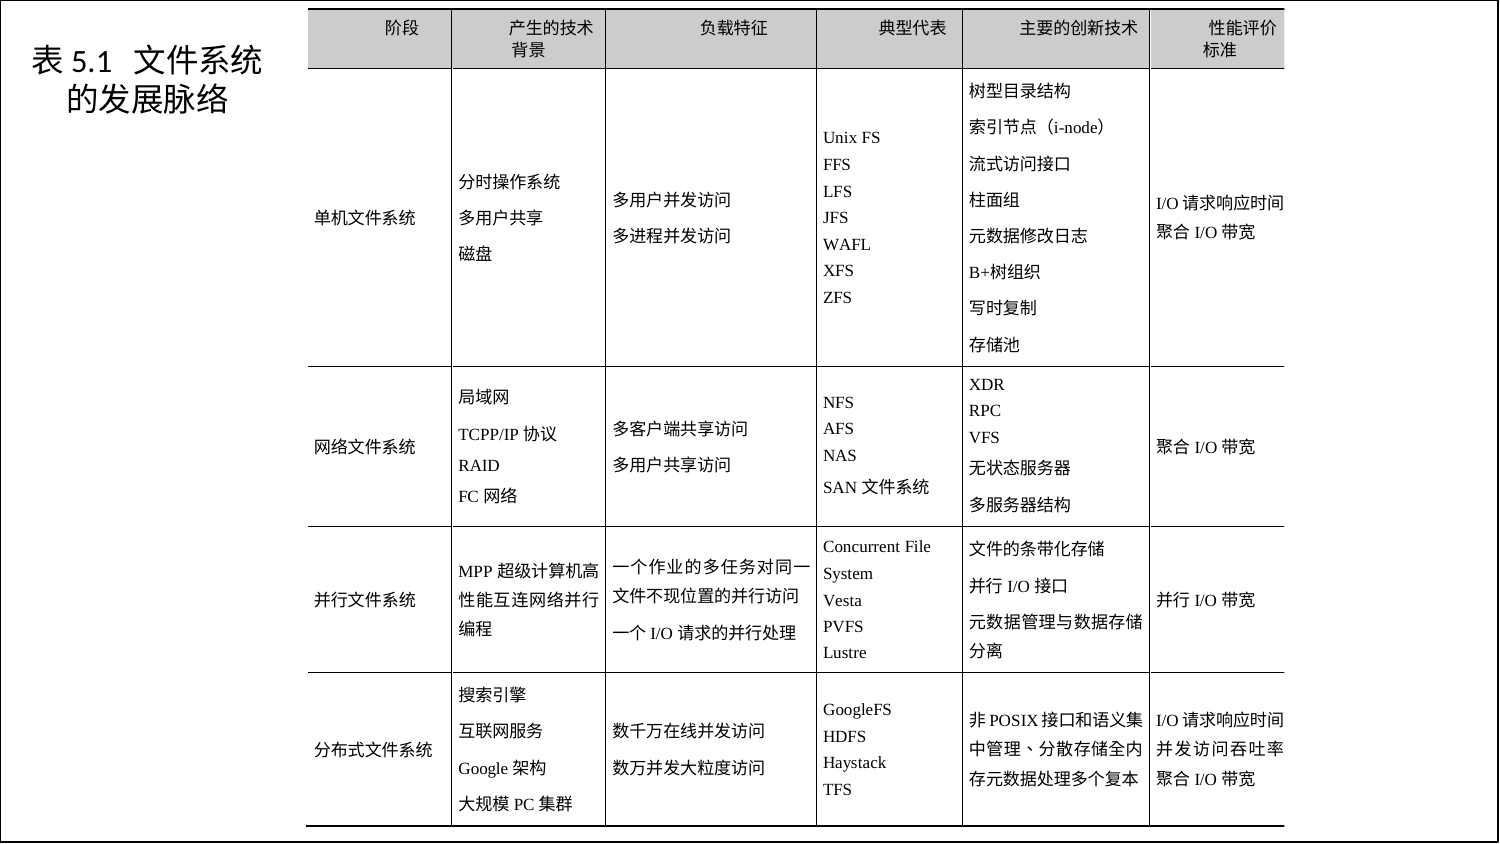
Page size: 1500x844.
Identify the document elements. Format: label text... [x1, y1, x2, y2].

title 表5.1 文件系统 的发展脉络 [0, 20, 295, 139]
picture [300, 8, 1285, 844]
